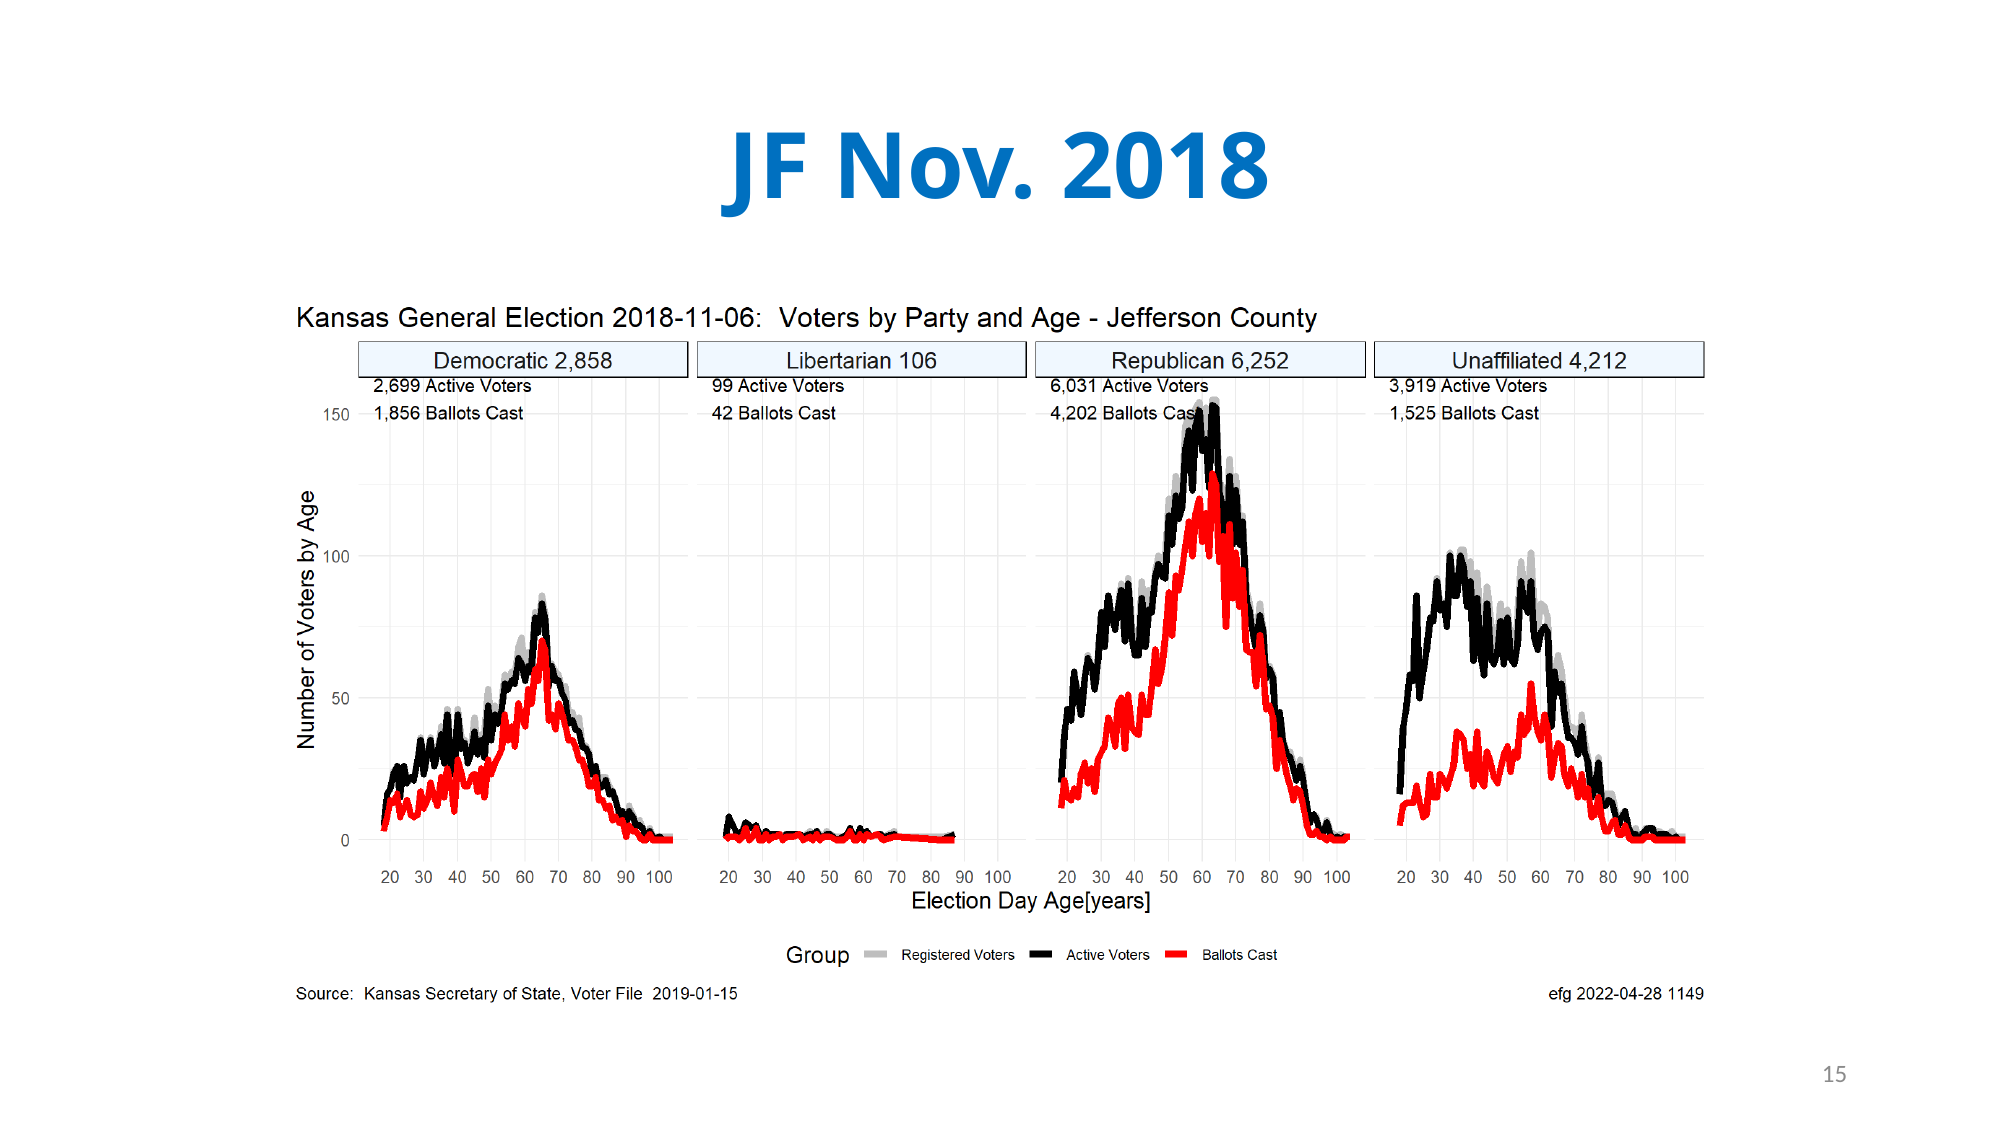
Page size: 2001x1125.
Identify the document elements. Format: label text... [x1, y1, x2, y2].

picture [287, 297, 1713, 1011]
title JF Nov. 2018 [137, 59, 1863, 278]
slide_number ‹#› [1412, 1042, 1863, 1103]
